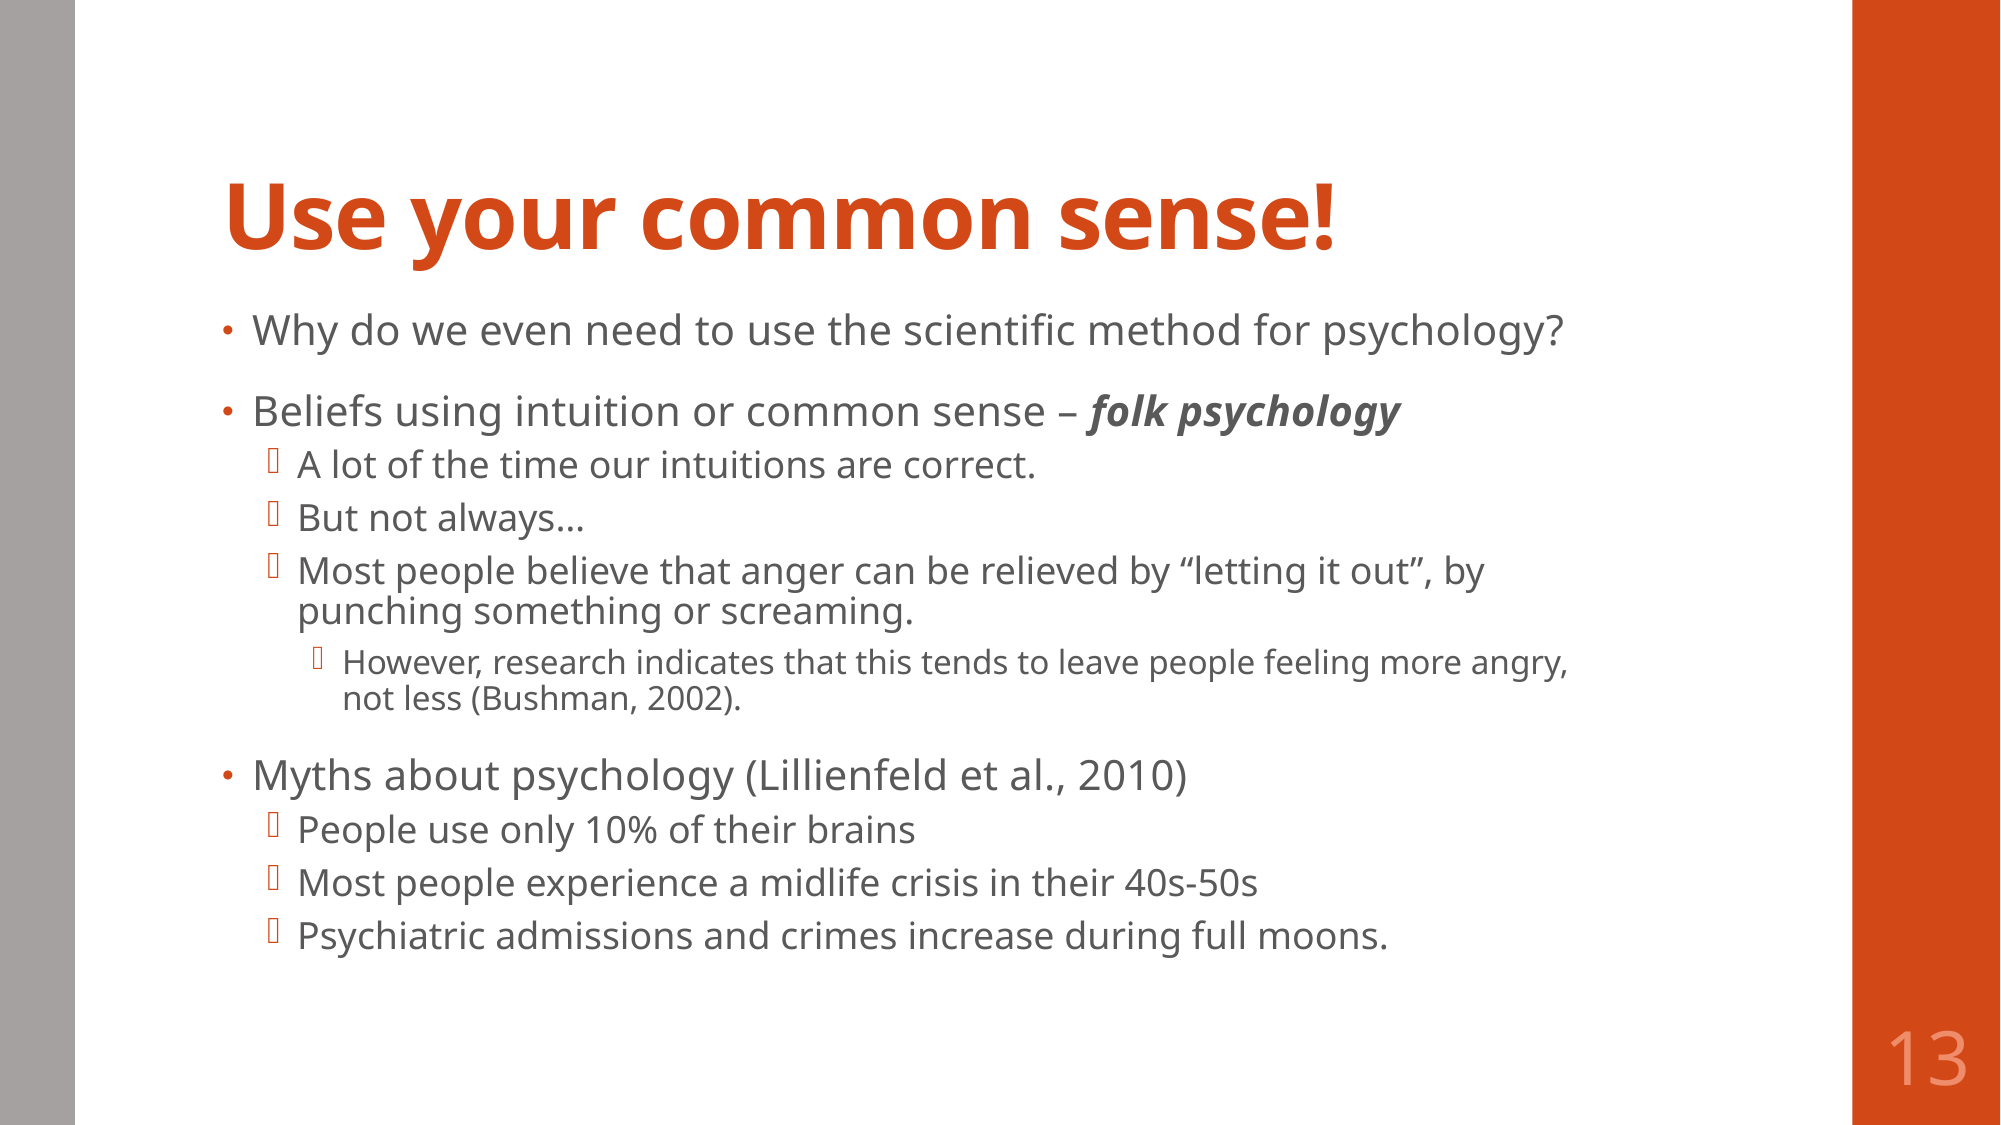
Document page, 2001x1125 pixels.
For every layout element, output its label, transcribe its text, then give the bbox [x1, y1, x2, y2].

list Why do we even need to use the scientific method for psychology? Beliefs using intuition or common sense – folk psychology A lot of the time our intuitions are correct. But not always… Most people believe that anger can be relieved by “letting it out”, by punching something or screaming. However, research indicates that this tends to leave people feeling more angry, not less (Bushman, 2002). Myths about psychology (Lillienfeld et al., 2010) People use only 10% of their brains Most people experience a midlife crisis in their 40s-50s Psychiatric admissions and crimes increase during full moons. [206, 299, 1617, 1014]
slide_number 13 [1852, 1012, 2000, 1110]
title Use your common sense! [206, 48, 1797, 278]
